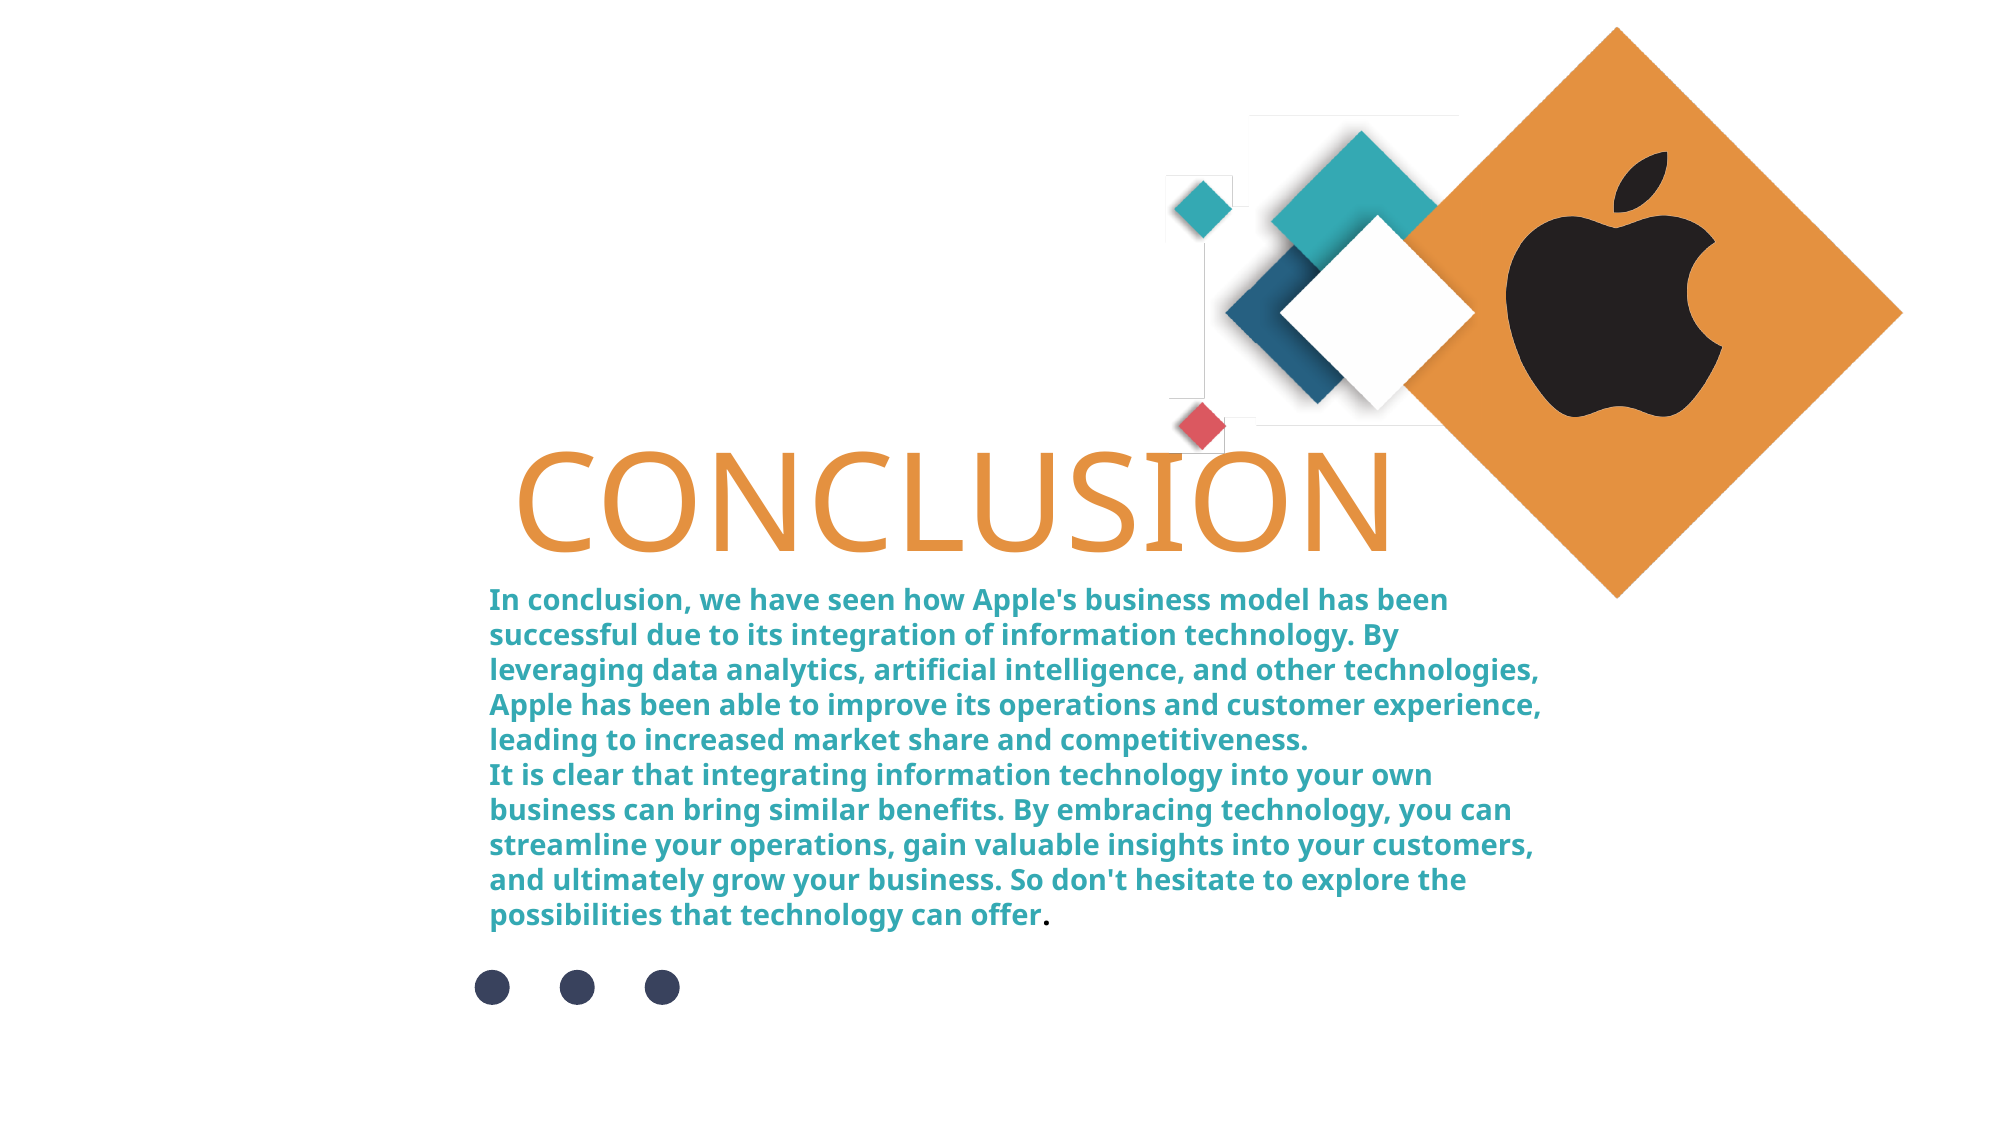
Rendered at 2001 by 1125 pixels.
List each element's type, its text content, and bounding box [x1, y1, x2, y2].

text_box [474, 969, 680, 1006]
text_box In conclusion, we have seen how Apple's business model has been successful due to its integration of information technology. By leveraging data analytics, artificial intelligence, and other technologies, Apple has been able to improve its operations and customer experience, leading to increased market share and competitiveness. It is clear that integrating information technology into your own business can bring similar benefits. By embracing technology, you can streamline your operations, gain valuable insights into your customers, and ultimately grow your business. So don't hesitate to explore the possibilities that technology can offer. [474, 573, 1562, 939]
picture [1163, 23, 1905, 602]
text_box CONCLUSION [497, 406, 1157, 573]
